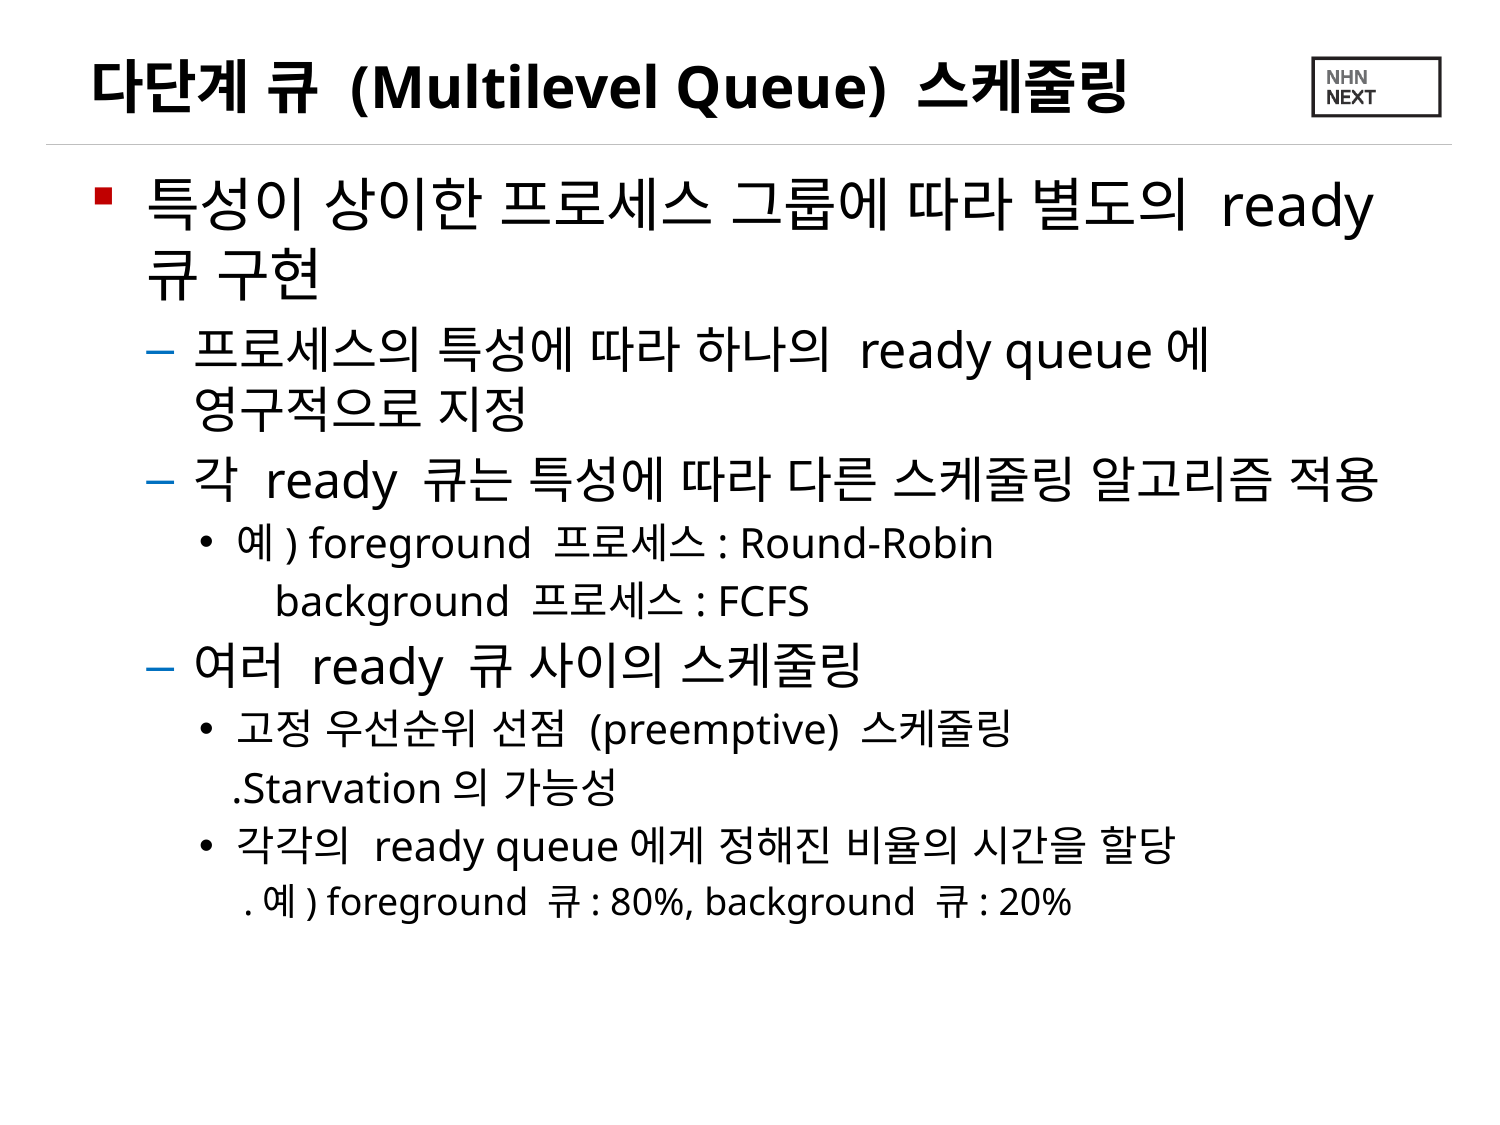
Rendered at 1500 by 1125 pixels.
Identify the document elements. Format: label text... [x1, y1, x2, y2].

picture [1425, 54, 1445, 119]
list 특성이 상이한 프로세스 그룹에 따라 별도의 ready 큐 구현 프로세스의 특성에 따라 하나의 ready queue에 영구적으로 지정 각 ready 큐는 특성에 따라 다른 스케줄링 알고리즘 적용 예) foreground 프로세스: Round-Robin background 프로세스: FCFS 여러 ready 큐 사이의 스케줄링 고정 우선순위 선점 (preemptive) 스케줄링 .Starvation의 가능성 각각의 ready queue에게 정해진 비율의 시간을 할당 .예) foreground 큐: 80%, background 큐: 20% [75, 160, 1425, 1047]
title 다단계 큐 (Multilevel Queue) 스케줄링 [75, 45, 1425, 126]
